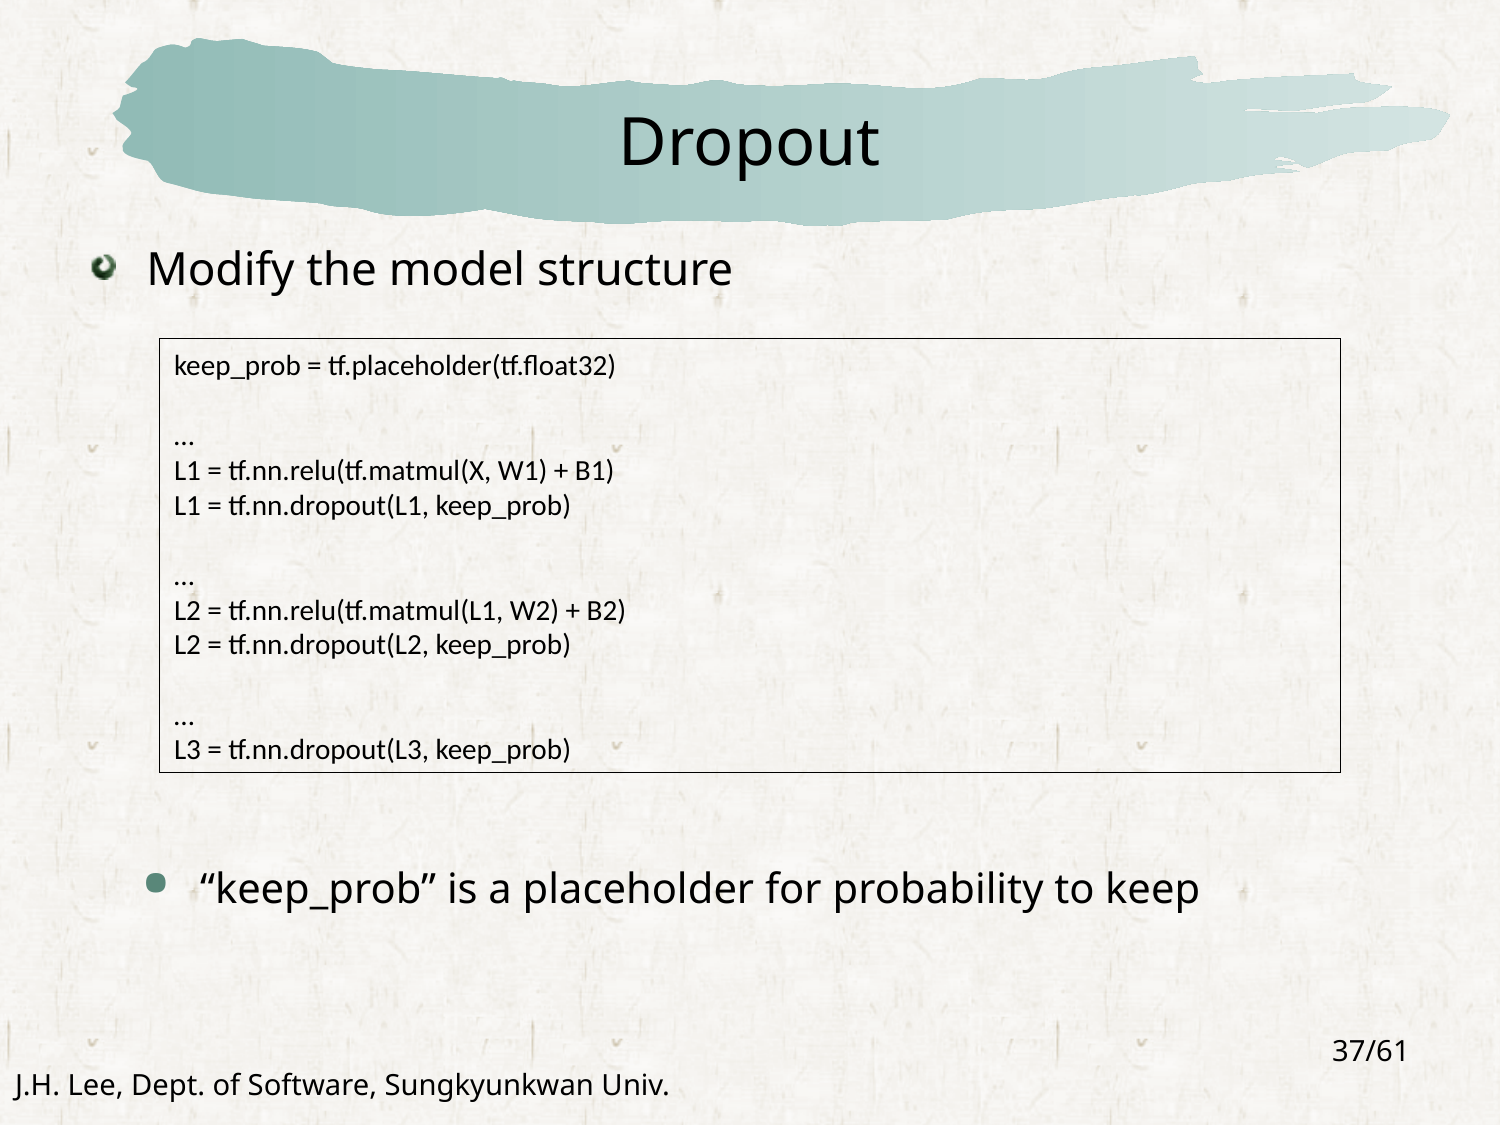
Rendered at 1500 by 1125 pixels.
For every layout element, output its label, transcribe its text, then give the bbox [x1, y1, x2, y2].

title Dropout [75, 45, 1425, 231]
list Modify the model structure “keep_prob” is a placeholder for probability to keep [75, 231, 1425, 1005]
slide_number 37/61 [1074, 1024, 1426, 1103]
picture [0, 0, 1500, 1125]
footer J.H. Lee, Dept. of Software, Sungkyunkwan Univ. [0, 1058, 762, 1102]
text_box keep_prob = tf.placeholder(tf.float32) … L1 = tf.nn.relu(tf.matmul(X, W1) + B1) L1 = tf.nn.dropout(L1, keep_prob) … L2 = tf.nn.relu(tf.matmul(L1, W2) + B2) L2 = tf.nn.dropout(L2, keep_prob) … L3 = tf.nn.dropout(L3, keep_prob) [159, 338, 1341, 773]
